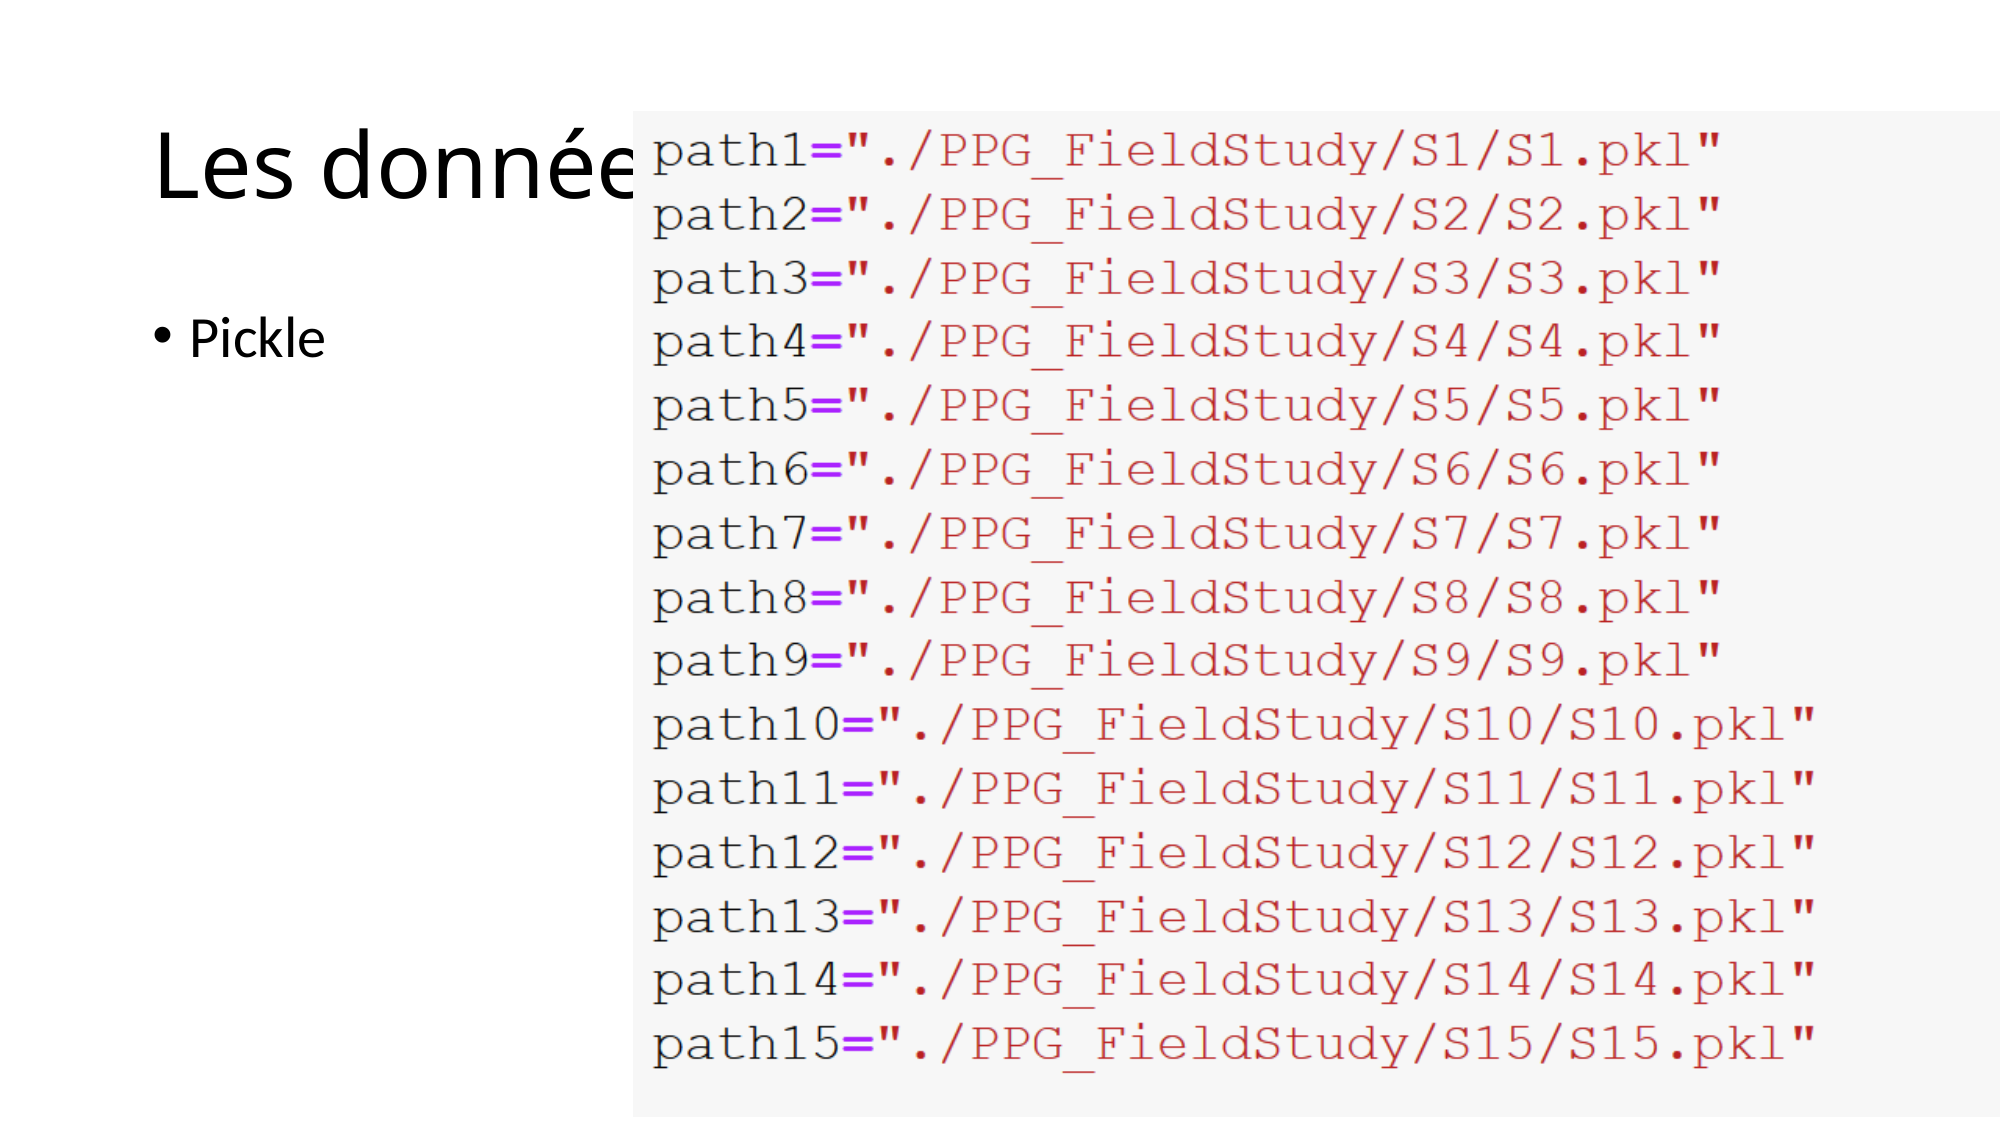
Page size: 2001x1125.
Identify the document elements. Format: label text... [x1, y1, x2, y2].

title Les données [137, 59, 1863, 278]
list Pickle [137, 299, 633, 1014]
picture [633, 111, 2000, 1117]
